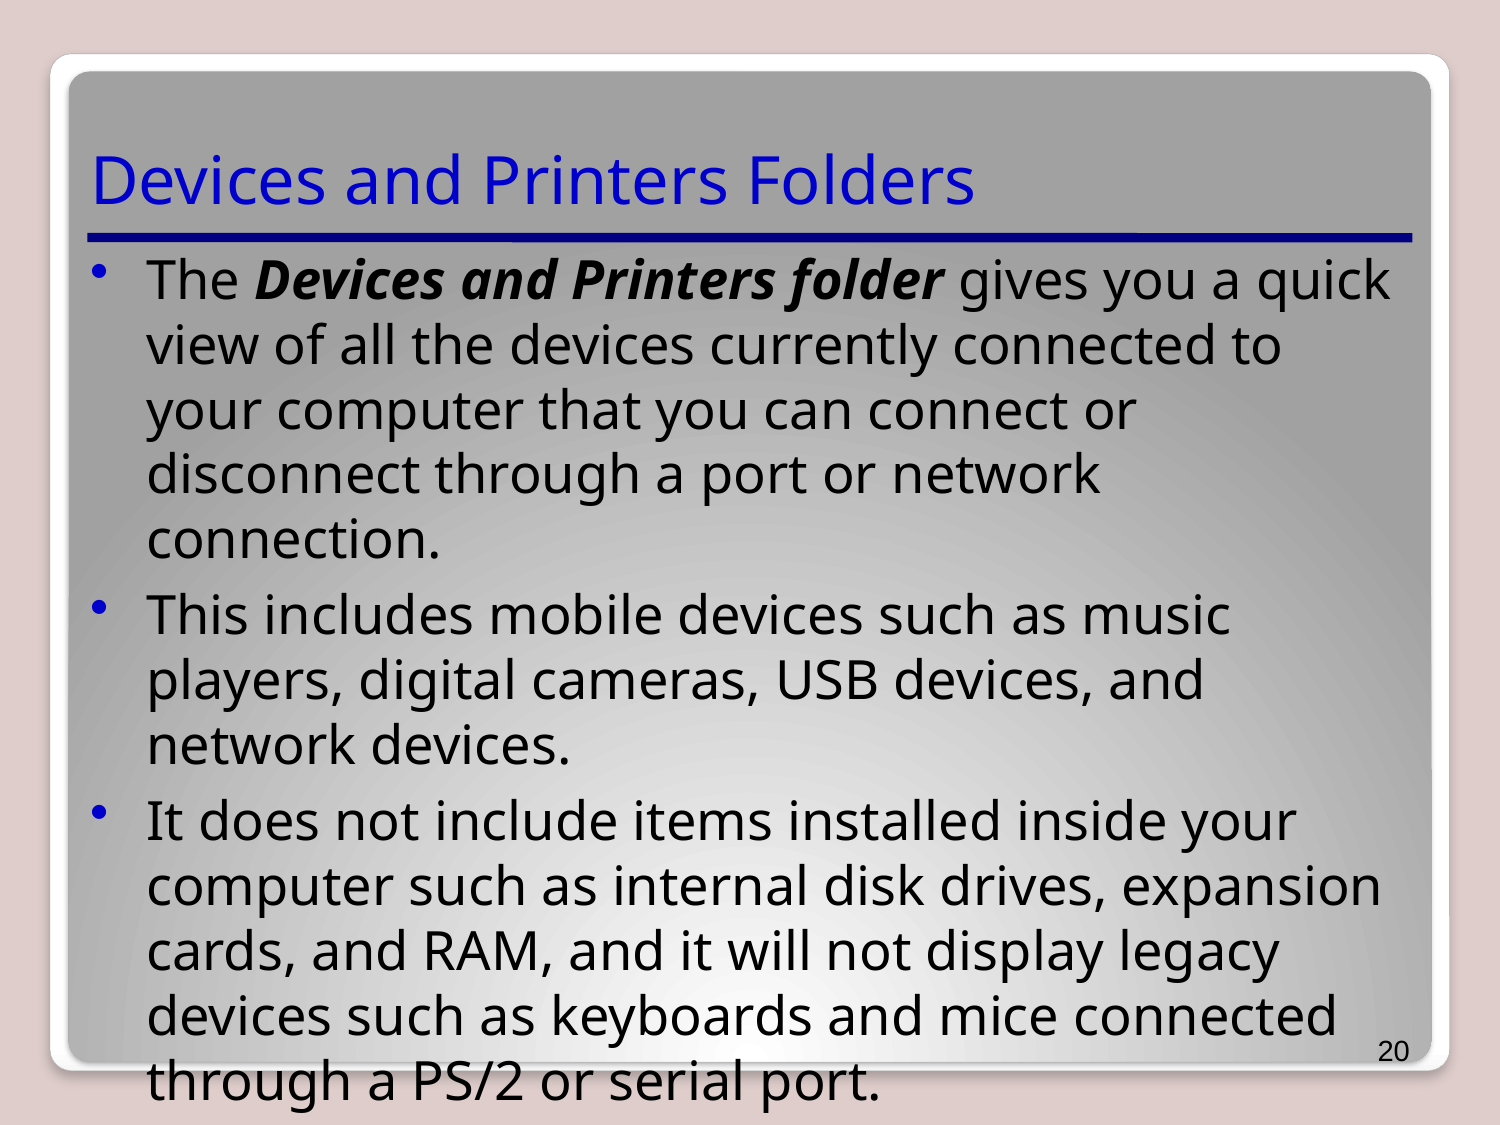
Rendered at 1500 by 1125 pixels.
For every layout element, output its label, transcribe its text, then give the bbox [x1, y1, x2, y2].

title Devices and Printers Folders [74, 74, 1426, 226]
slide_number 20 [1074, 1024, 1426, 1103]
list The Devices and Printers folder gives you a quick view of all the devices currently connected to your computer that you can connect or disconnect through a port or network connection. This includes mobile devices such as music players, digital cameras, USB devices, and network devices. It does not include items installed inside your computer such as internal disk drives, expansion cards, and RAM, and it will not display legacy devices such as keyboards and mice connected through a PS/2 or serial port. [74, 237, 1426, 1063]
